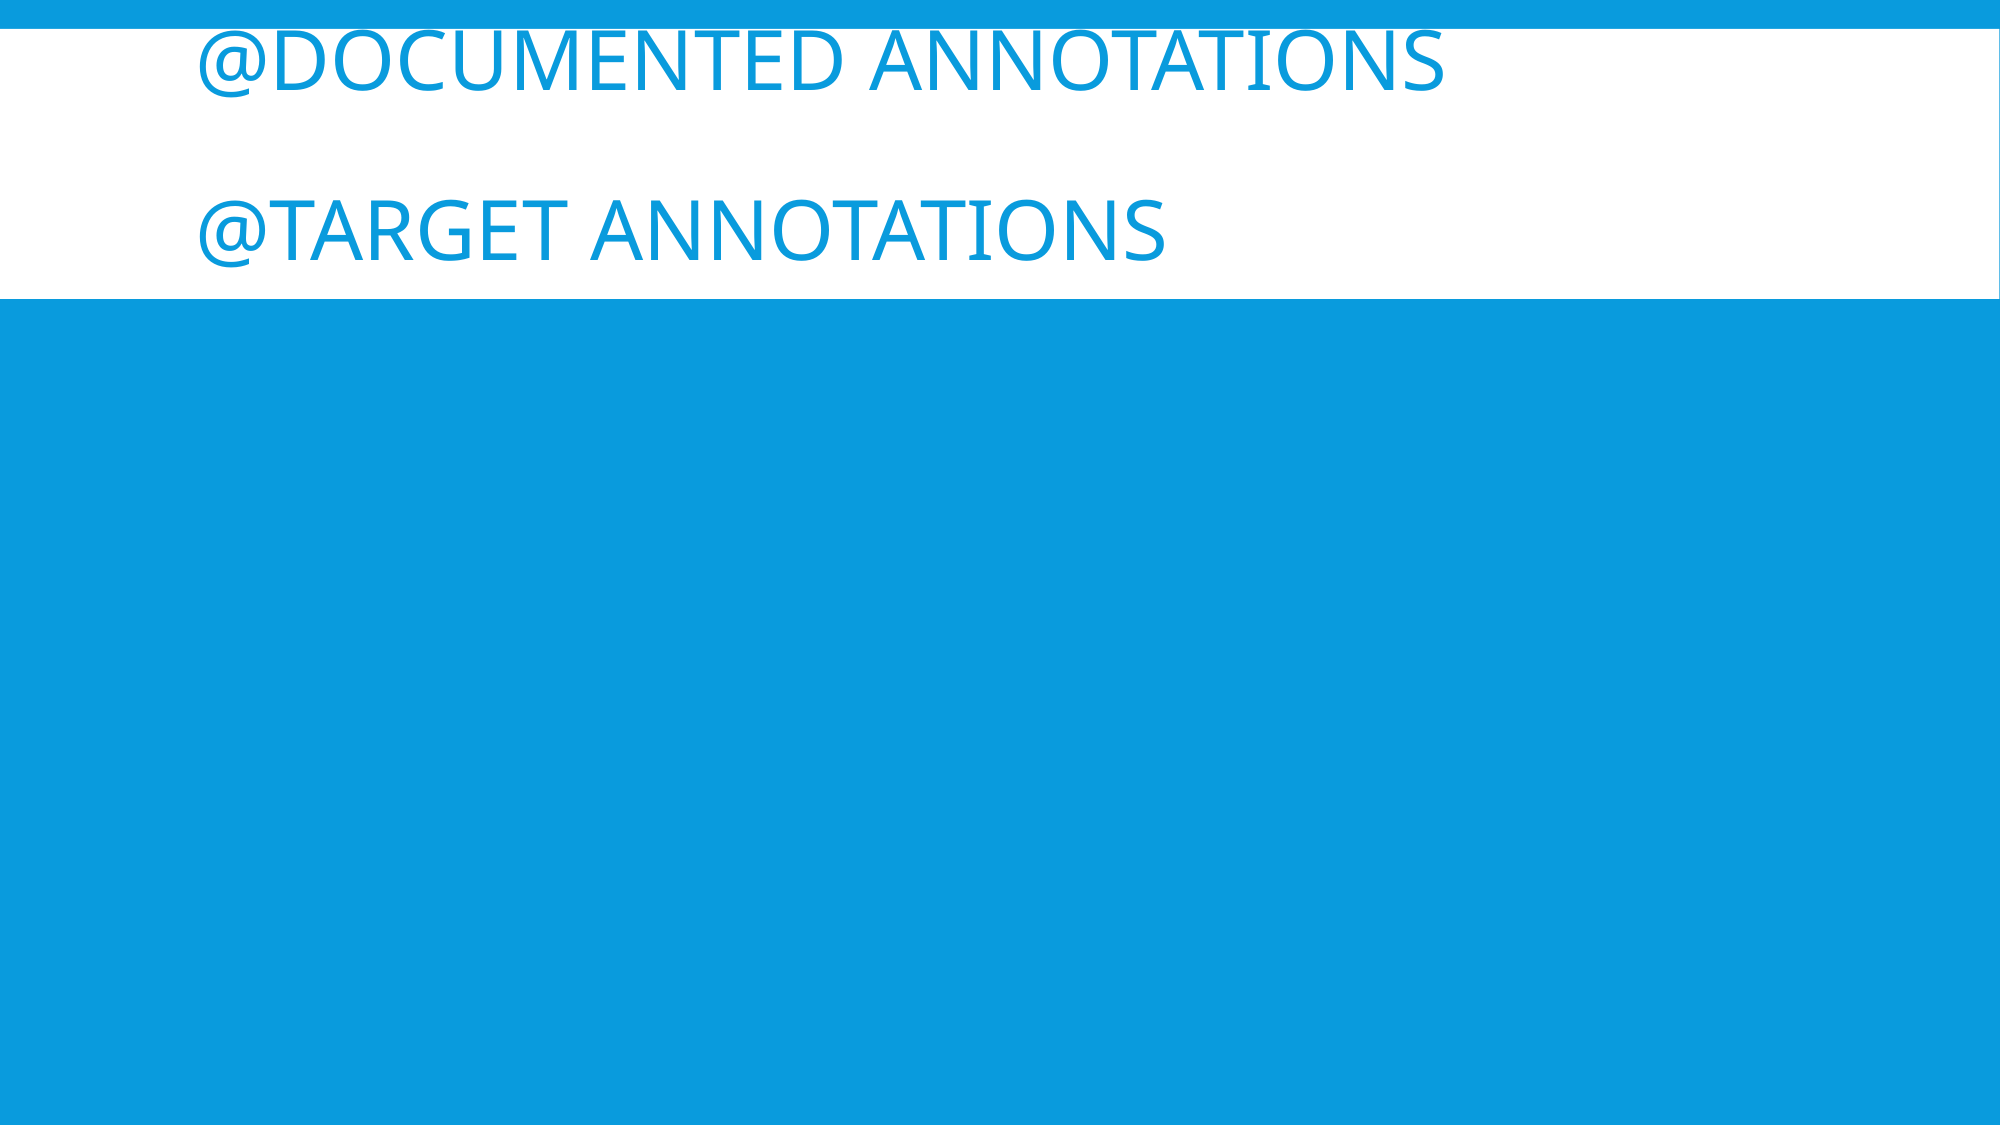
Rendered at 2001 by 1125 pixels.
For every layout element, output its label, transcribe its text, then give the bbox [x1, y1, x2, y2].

title @Documented Annotations @Target Annotations [180, 0, 1786, 323]
